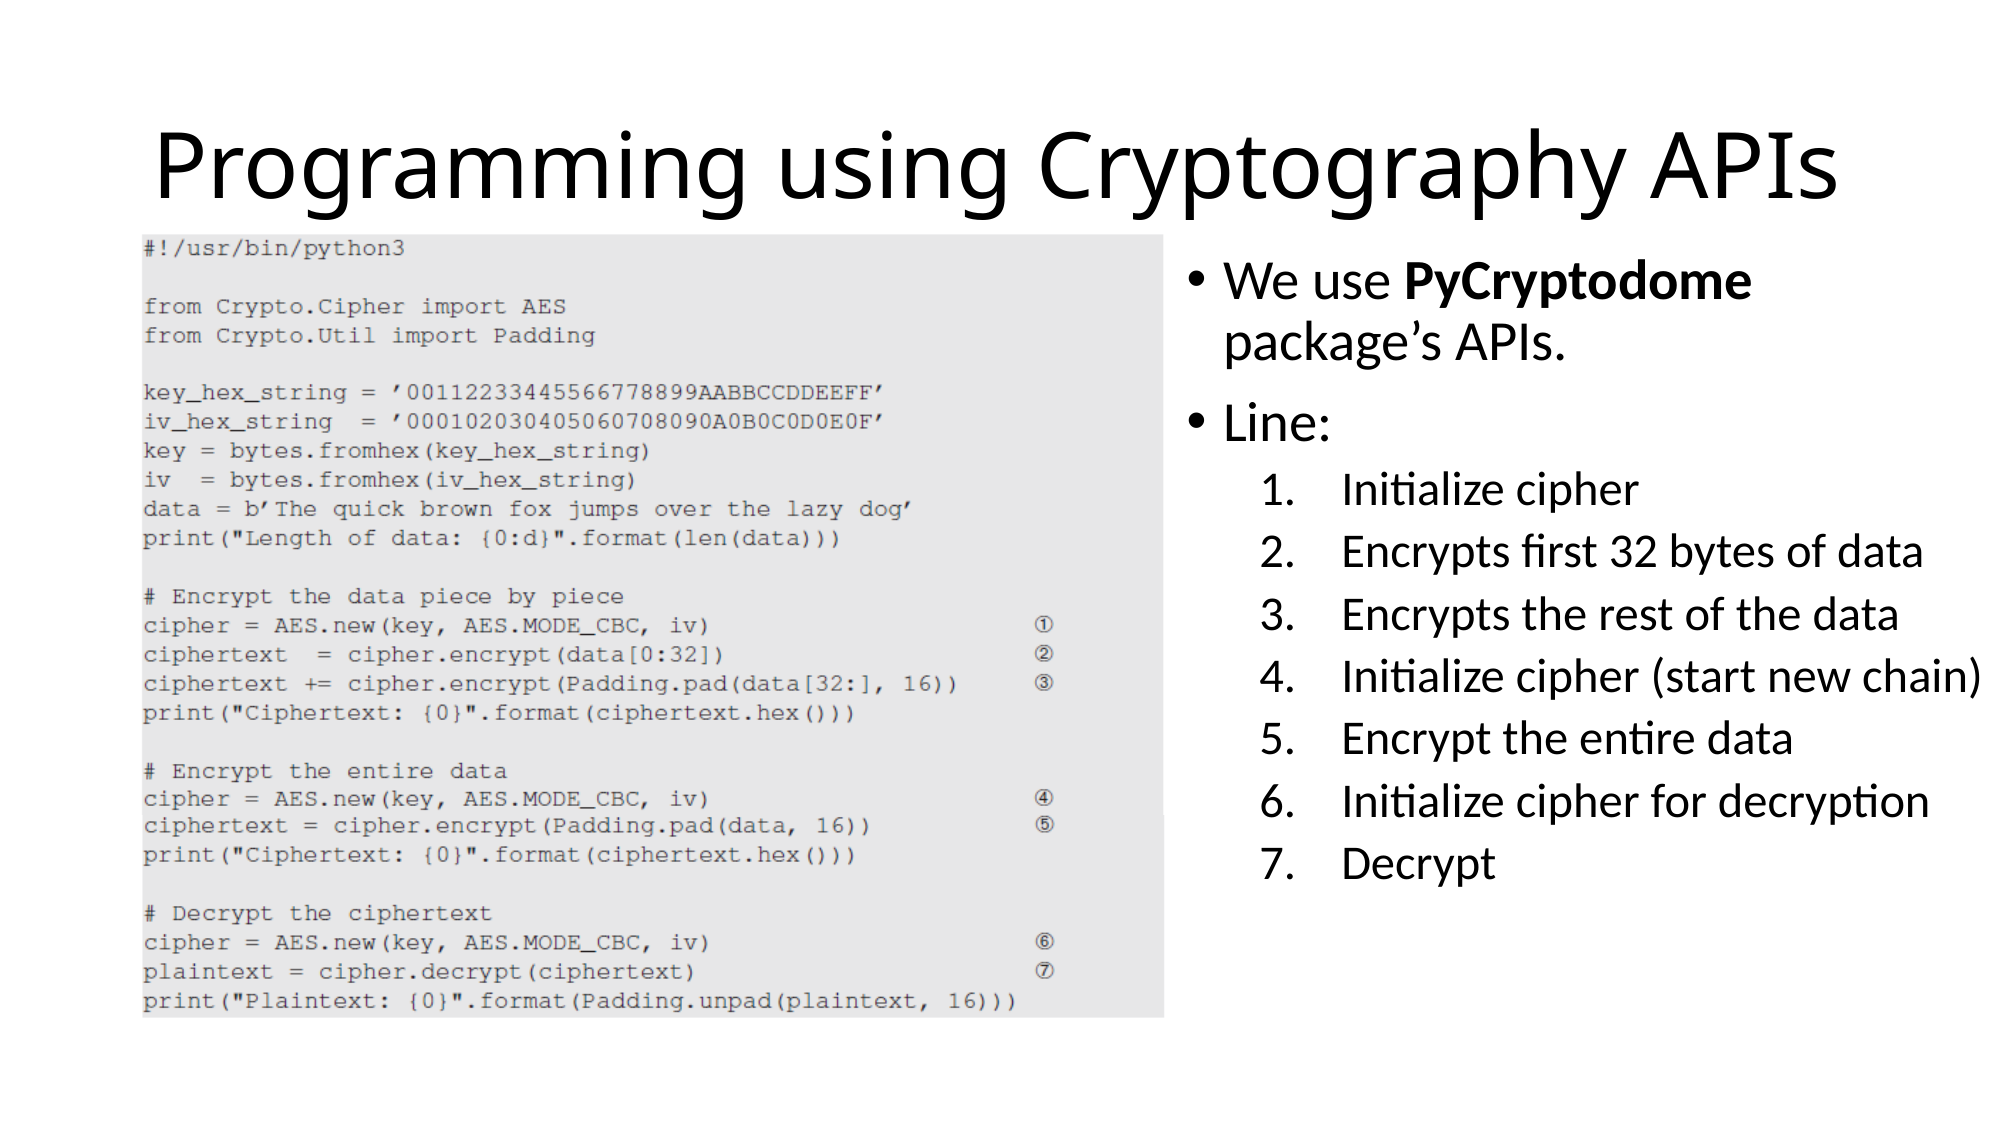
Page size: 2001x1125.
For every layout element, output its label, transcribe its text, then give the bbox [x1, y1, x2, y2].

title Programming using Cryptography APIs [137, 59, 1863, 243]
list We use PyCryptodome package’s APIs. Line: Initialize cipher Encrypts first 32 bytes of data Encrypts the rest of the data Initialize cipher (start new chain) Encrypt the entire data Initialize cipher for decryption Decrypt [1172, 243, 2000, 957]
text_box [137, 229, 1172, 1022]
